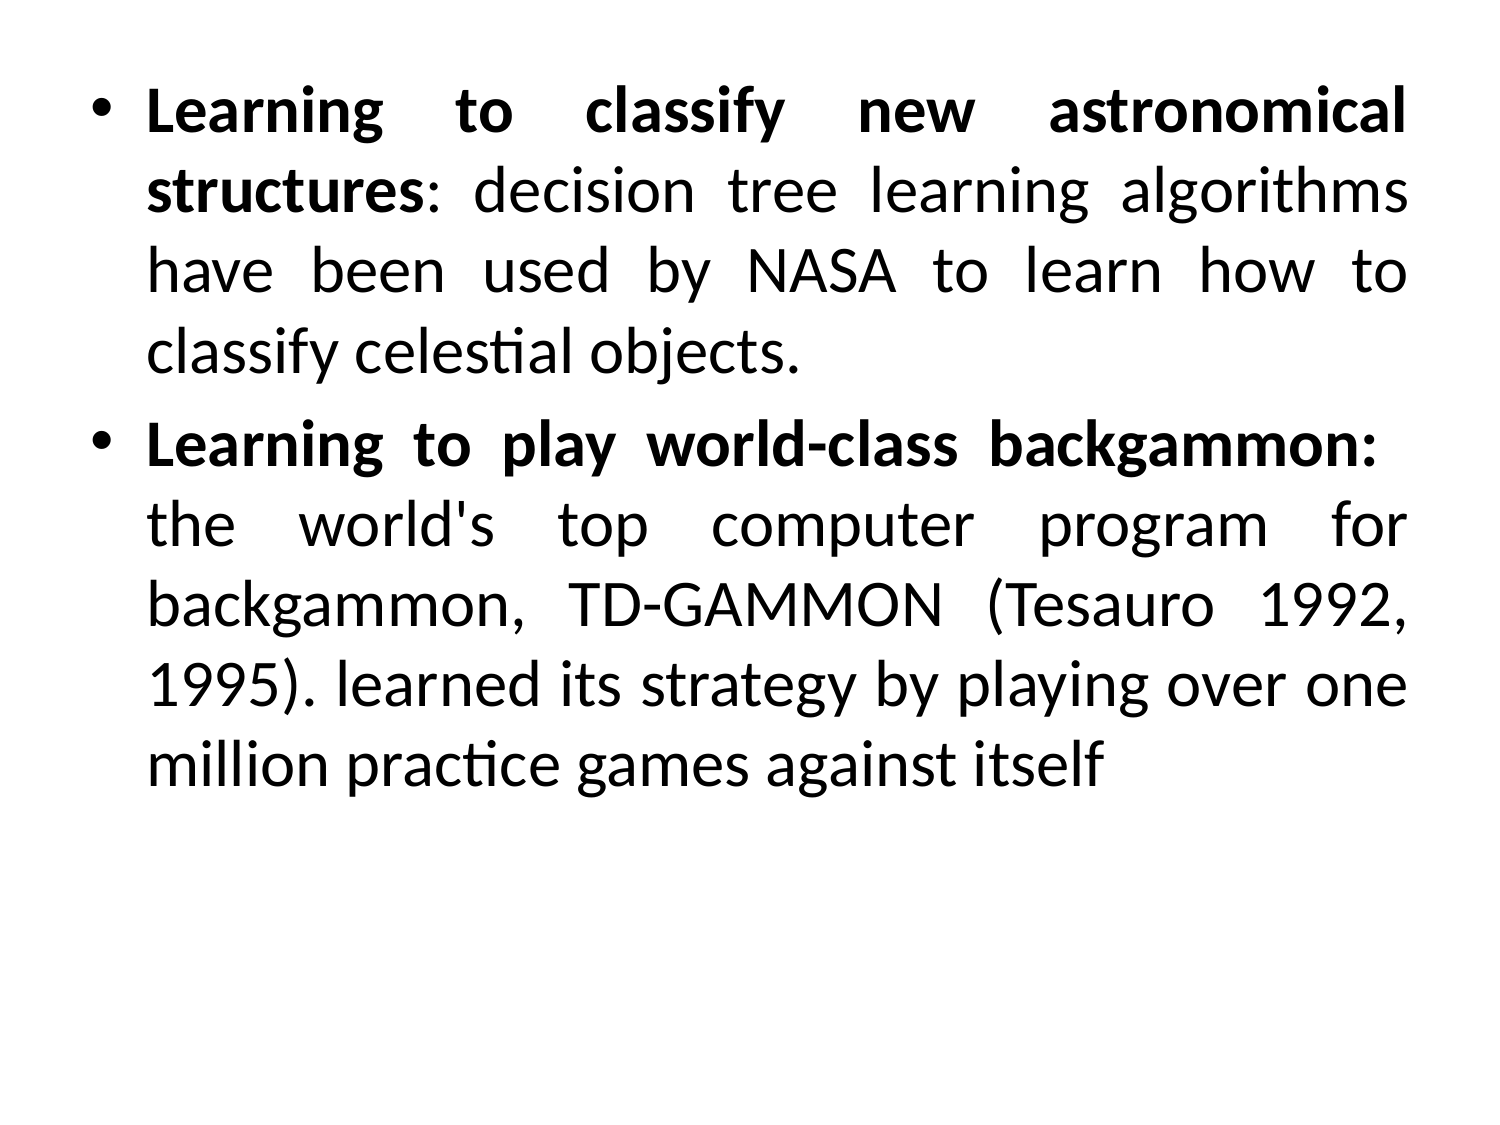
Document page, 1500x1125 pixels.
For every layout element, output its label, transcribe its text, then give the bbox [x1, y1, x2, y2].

list Learning to classify new astronomical structures: decision tree learning algorithms have been used by NASA to learn how to classify celestial objects. Learning to play world-class backgammon: the world's top computer program for backgammon, TD-GAMMON (Tesauro 1992, 1995). learned its strategy by playing over one million practice games against itself [75, 58, 1425, 1005]
